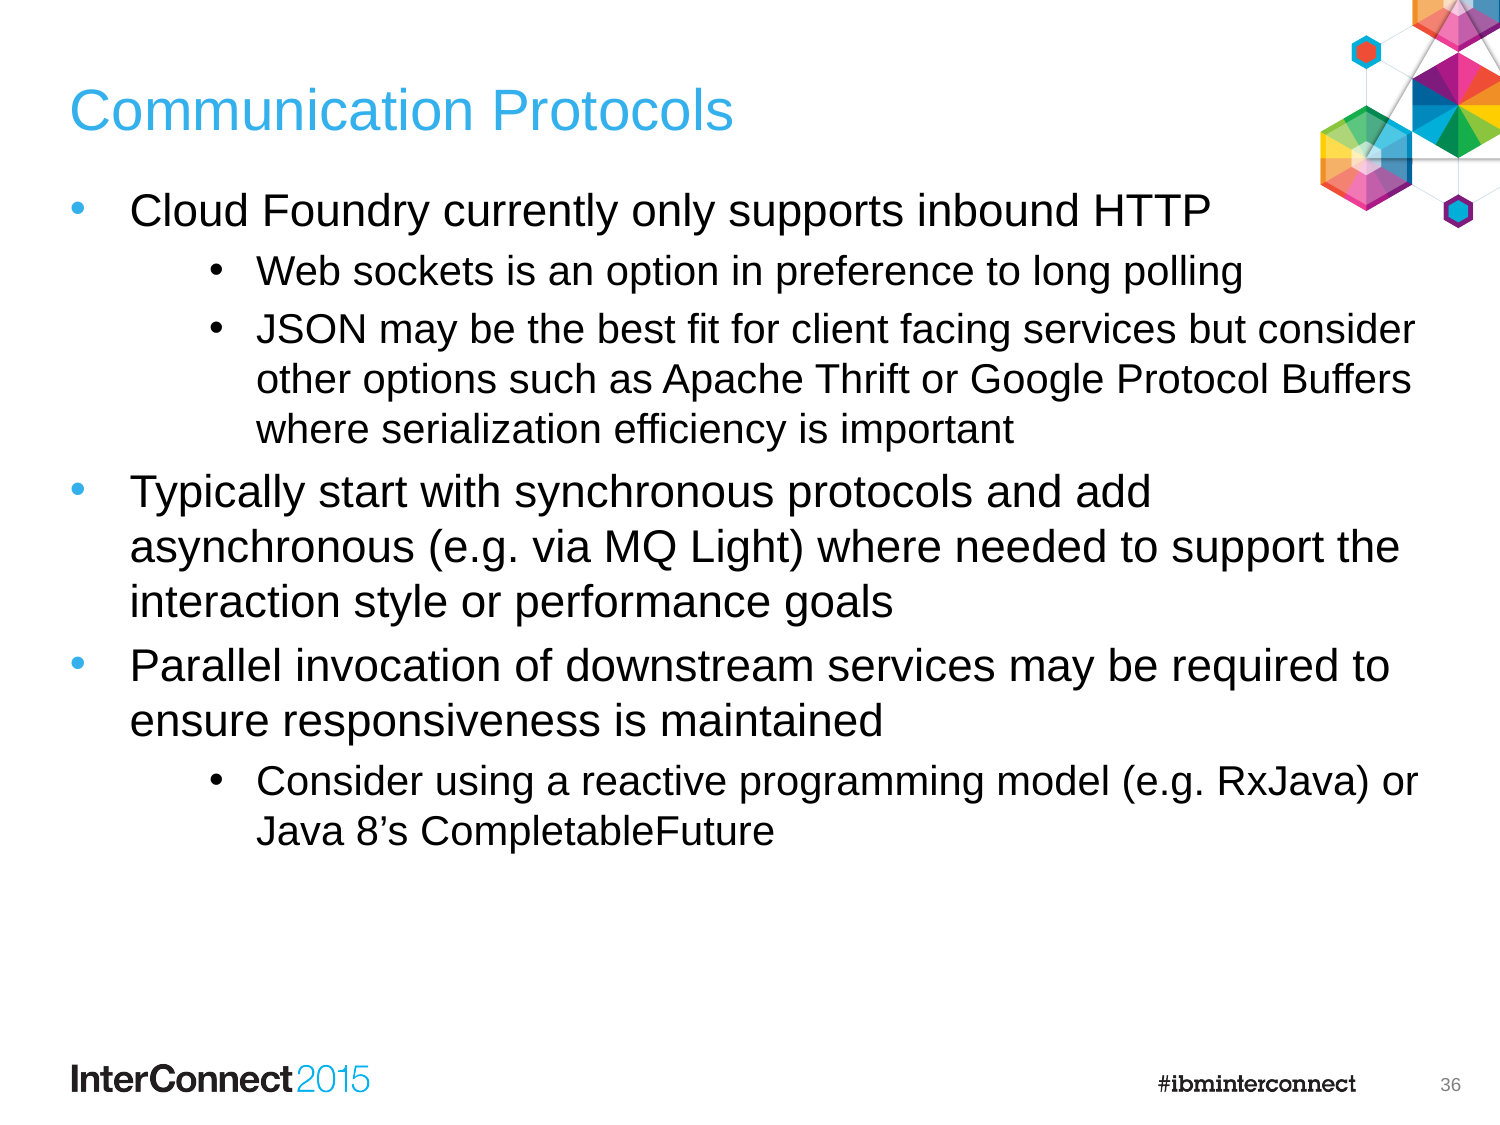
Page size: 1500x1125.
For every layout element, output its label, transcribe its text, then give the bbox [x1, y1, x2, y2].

picture [70, 1054, 371, 1094]
picture [1156, 1072, 1357, 1094]
list Cloud Foundry currently only supports inbound HTTP Web sockets is an option in preference to long polling JSON may be the best fit for client facing services but consider other options such as Apache Thrift or Google Protocol Buffers where serialization efficiency is important Typically start with synchronous protocols and add asynchronous (e.g. via MQ Light) where needed to support the interaction style or performance goals Parallel invocation of downstream services may be required to ensure responsiveness is maintained Consider using a reactive programming model (e.g. RxJava) or Java 8’s CompletableFuture [55, 172, 1451, 1035]
slide_number 35 [1411, 1065, 1491, 1117]
title Communication Protocols [55, 59, 1310, 162]
picture [1320, 0, 1500, 229]
